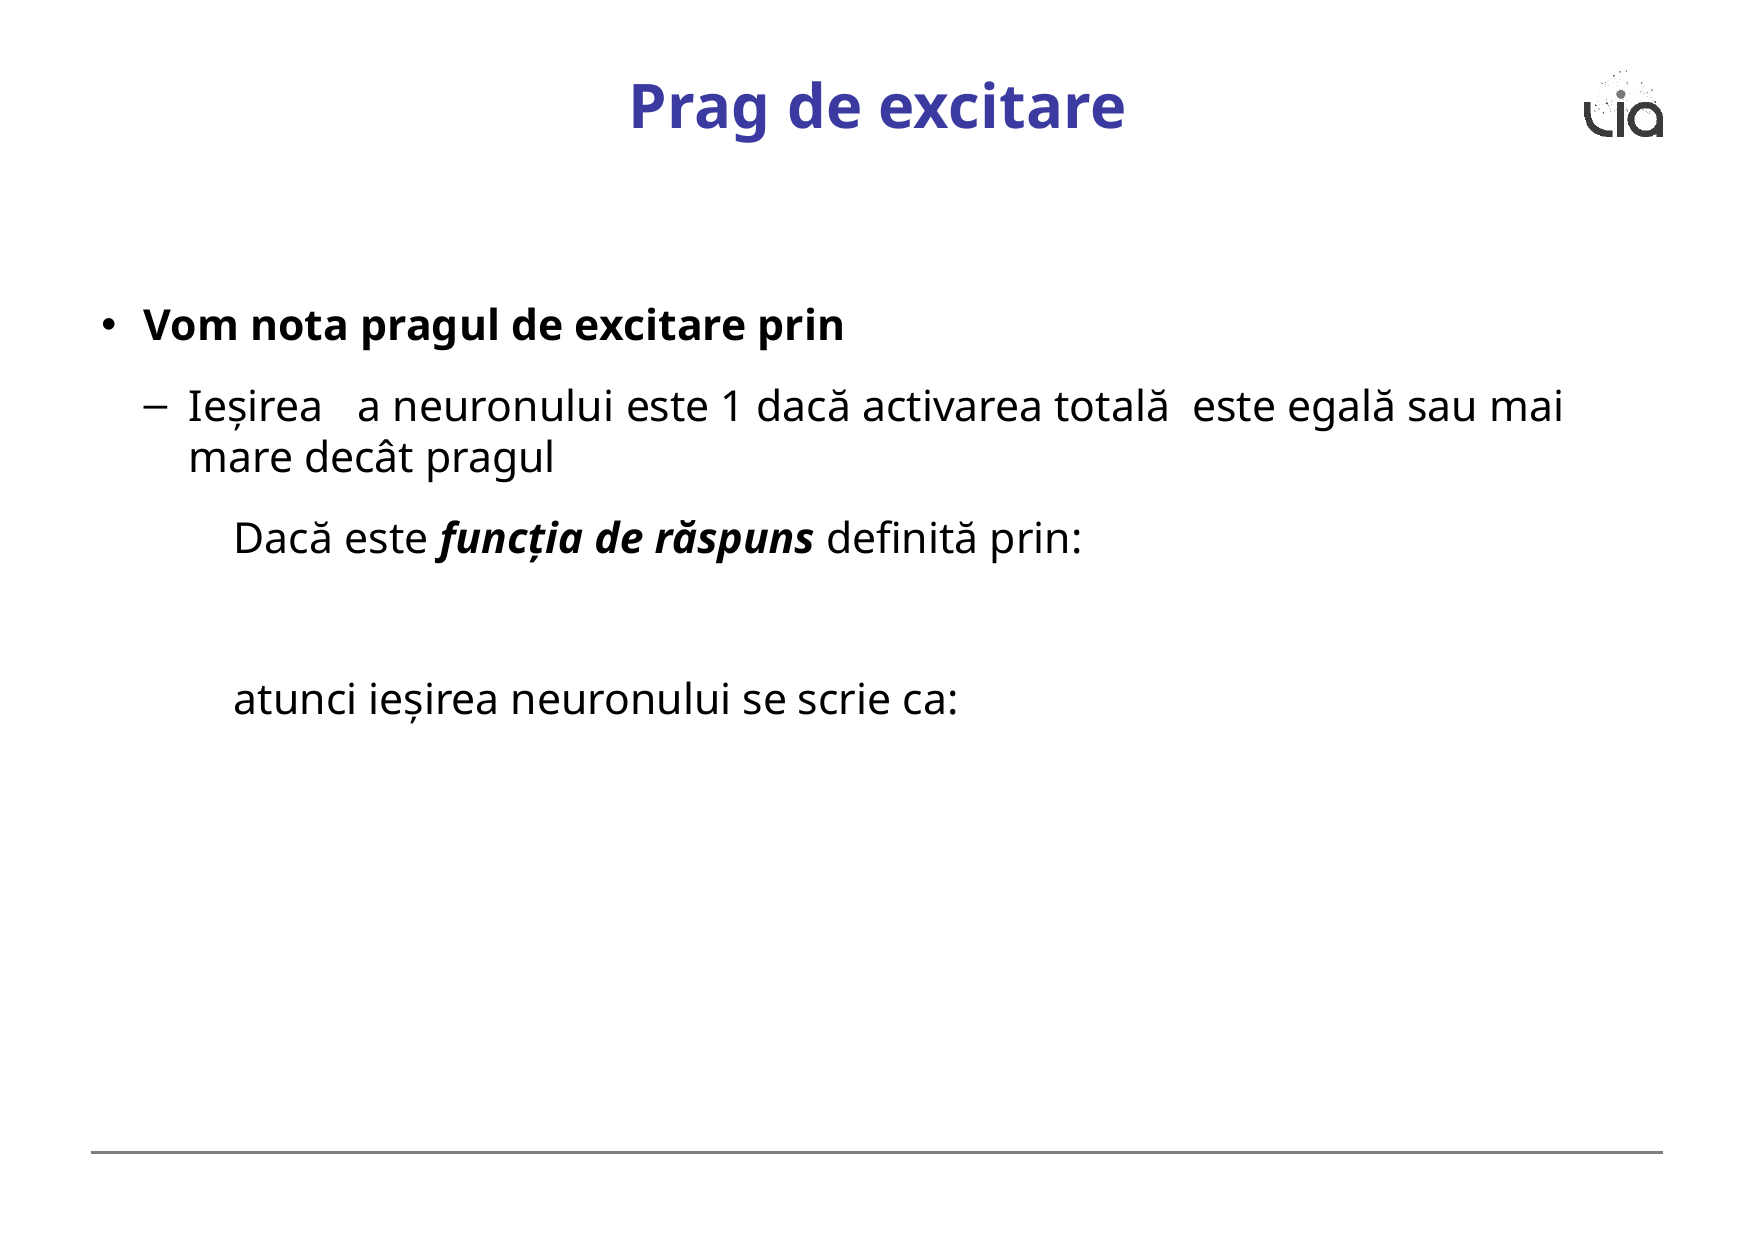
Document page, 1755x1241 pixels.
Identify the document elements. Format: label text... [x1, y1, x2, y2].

picture [1584, 70, 1664, 138]
title Prag de excitare [299, 64, 1455, 275]
